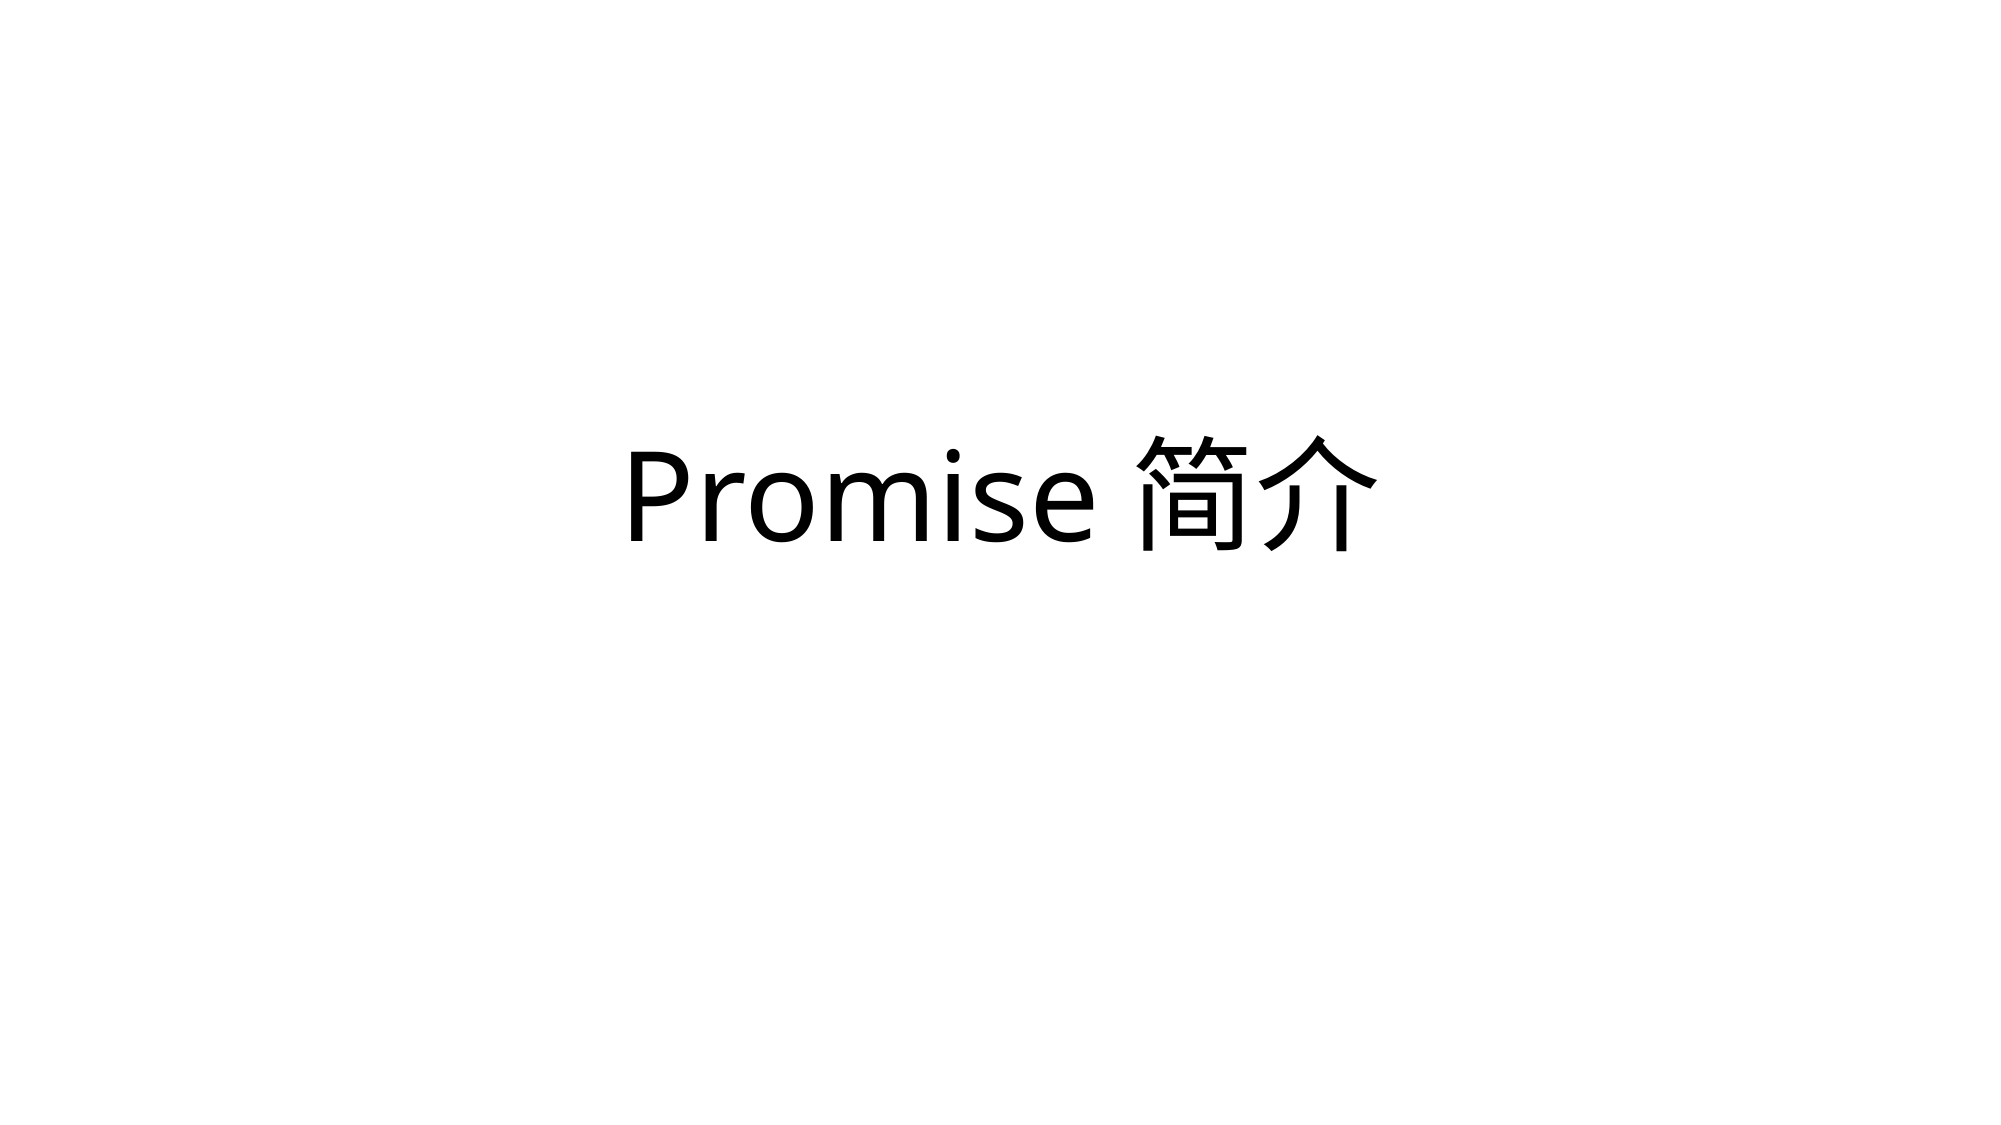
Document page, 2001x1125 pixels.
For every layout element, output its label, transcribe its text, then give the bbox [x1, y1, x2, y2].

title Promise简介 [249, 184, 1750, 576]
